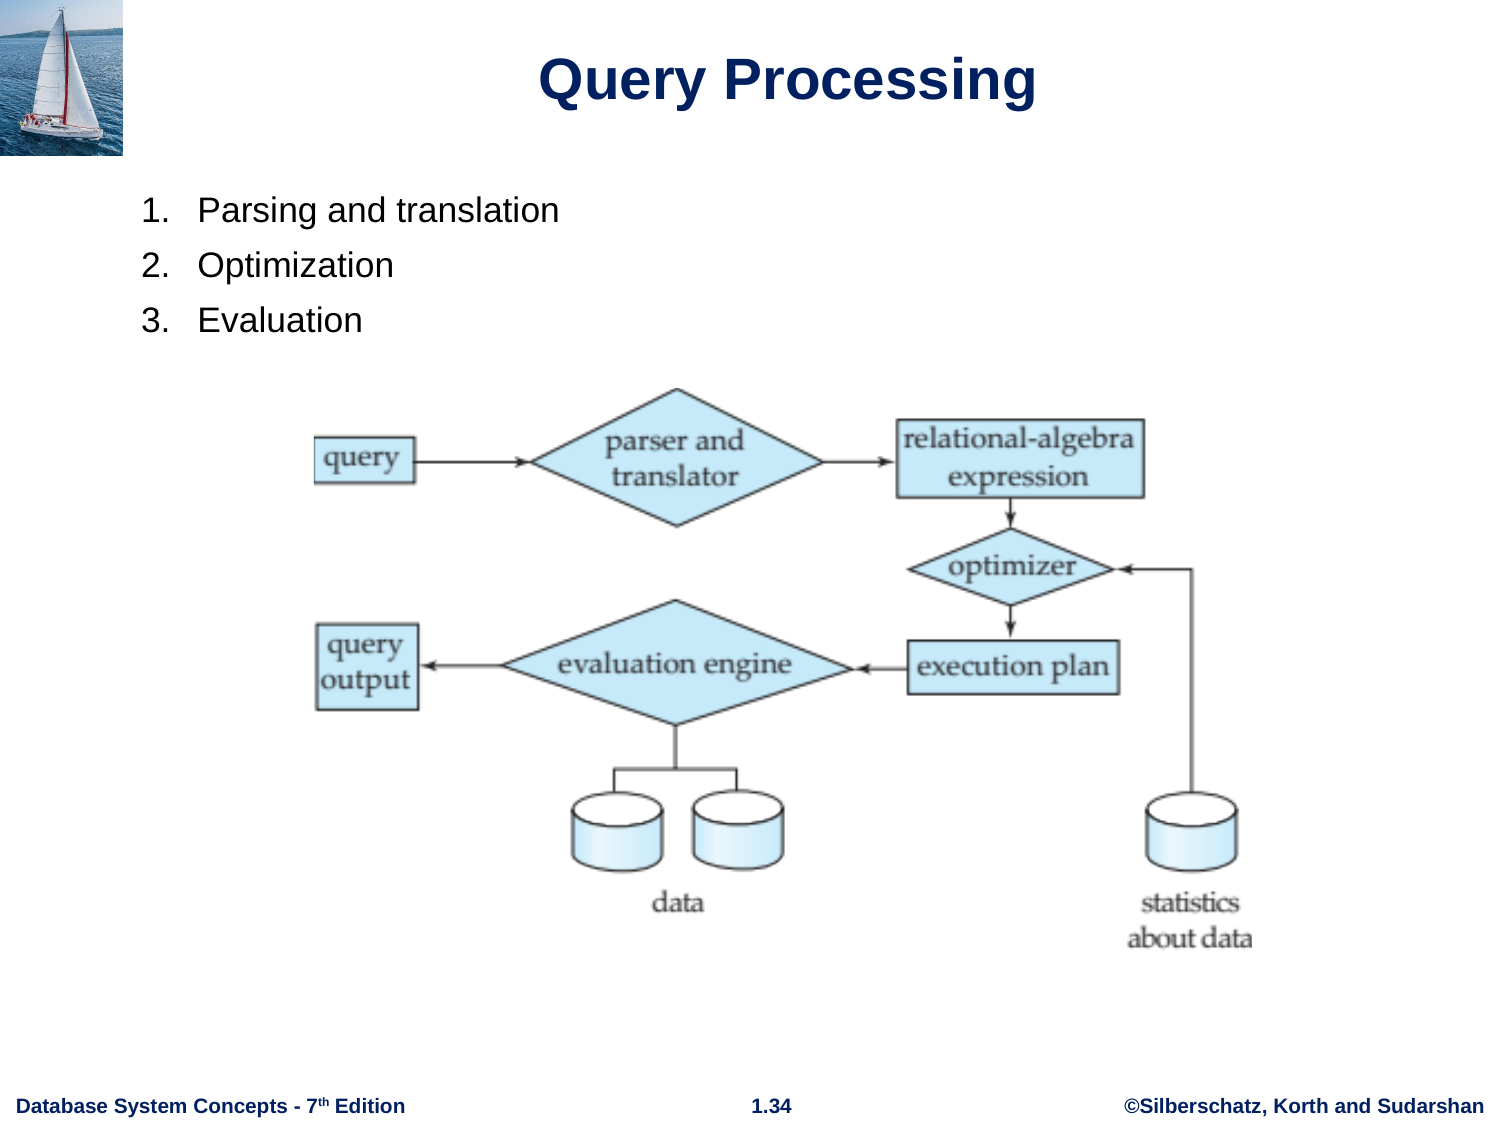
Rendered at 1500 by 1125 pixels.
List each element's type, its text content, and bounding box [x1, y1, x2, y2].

list 1. Parsing and translation 2. Optimization 3. Evaluation [126, 179, 1328, 360]
picture [0, 0, 123, 156]
title Query Processing [125, 18, 1452, 120]
picture [313, 388, 1253, 953]
